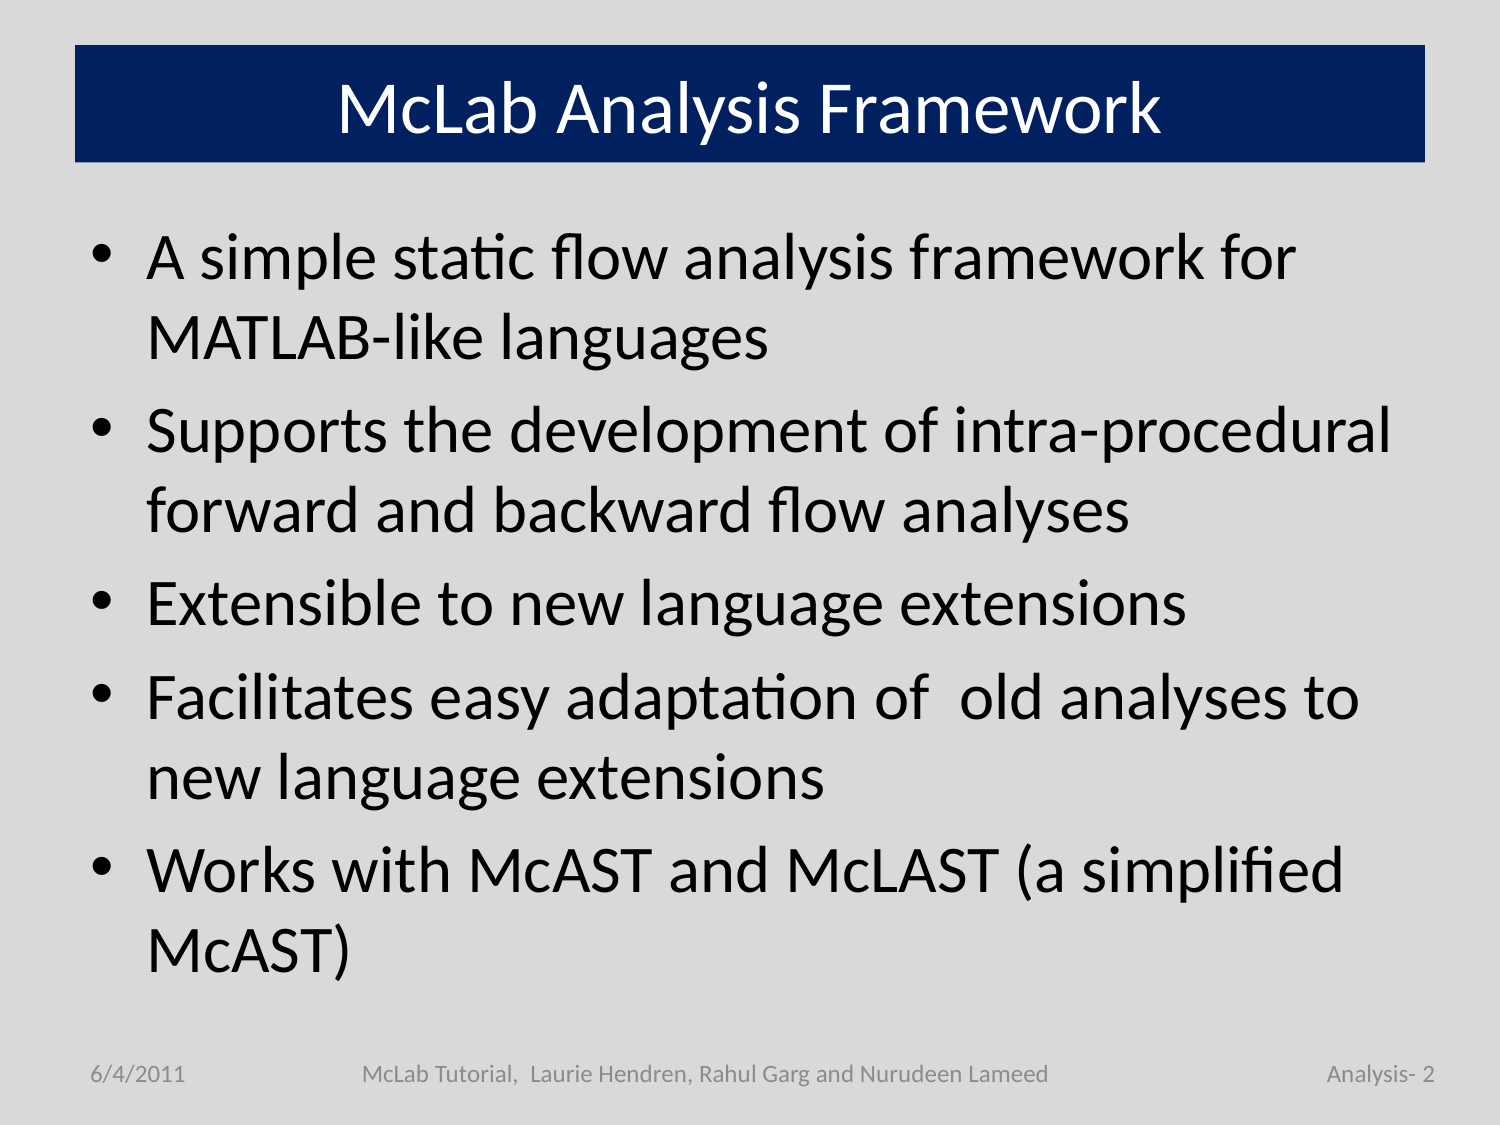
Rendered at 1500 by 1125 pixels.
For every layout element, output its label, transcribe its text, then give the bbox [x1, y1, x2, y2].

slide_number Analysis- 2 [1299, 1042, 1450, 1103]
footer McLab Tutorial, Laurie Hendren, Rahul Garg and Nurudeen Lameed [300, 1042, 1113, 1103]
list A simple static flow analysis framework for MATLAB-like languages Supports the development of intra-procedural forward and backward flow analyses Extensible to new language extensions Facilitates easy adaptation of old analyses to new language extensions Works with McAST and McLAST (a simplified McAST) [75, 205, 1425, 1043]
title McLab Analysis Framework [75, 45, 1425, 163]
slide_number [75, 1042, 213, 1103]
